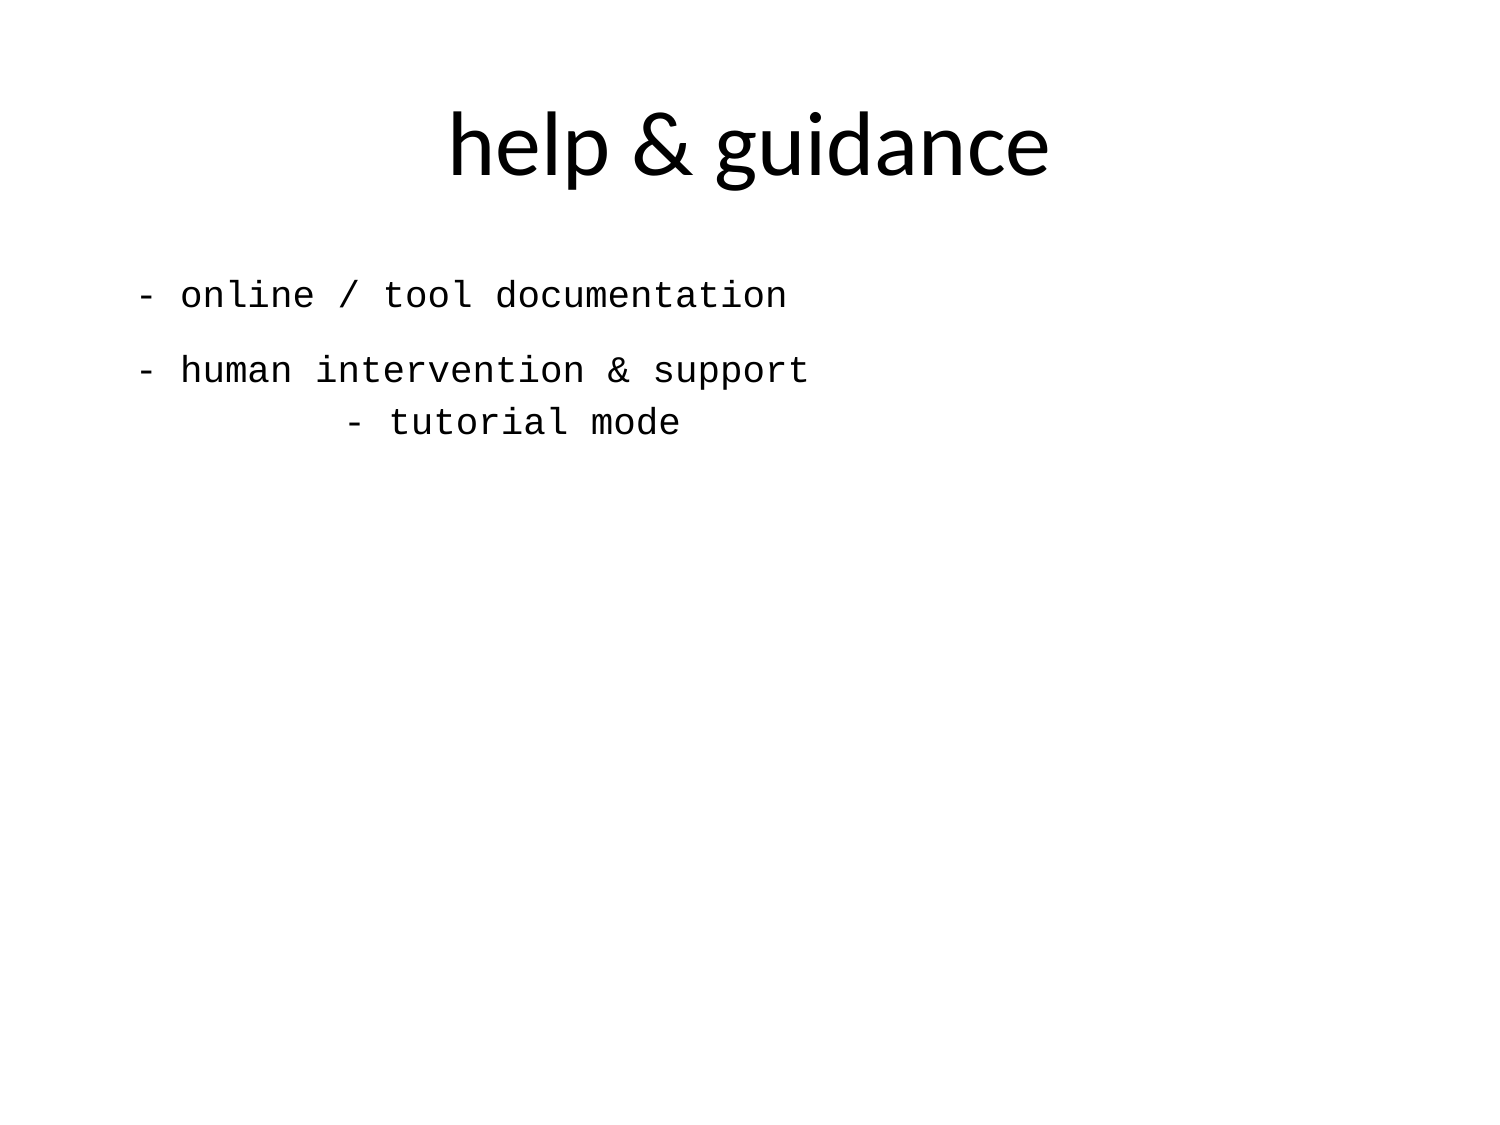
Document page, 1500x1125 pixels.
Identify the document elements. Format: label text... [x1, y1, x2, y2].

title help & guidance [75, 45, 1425, 233]
list - online / tool documentation - human intervention & support - tutorial mode [75, 262, 1425, 1005]
